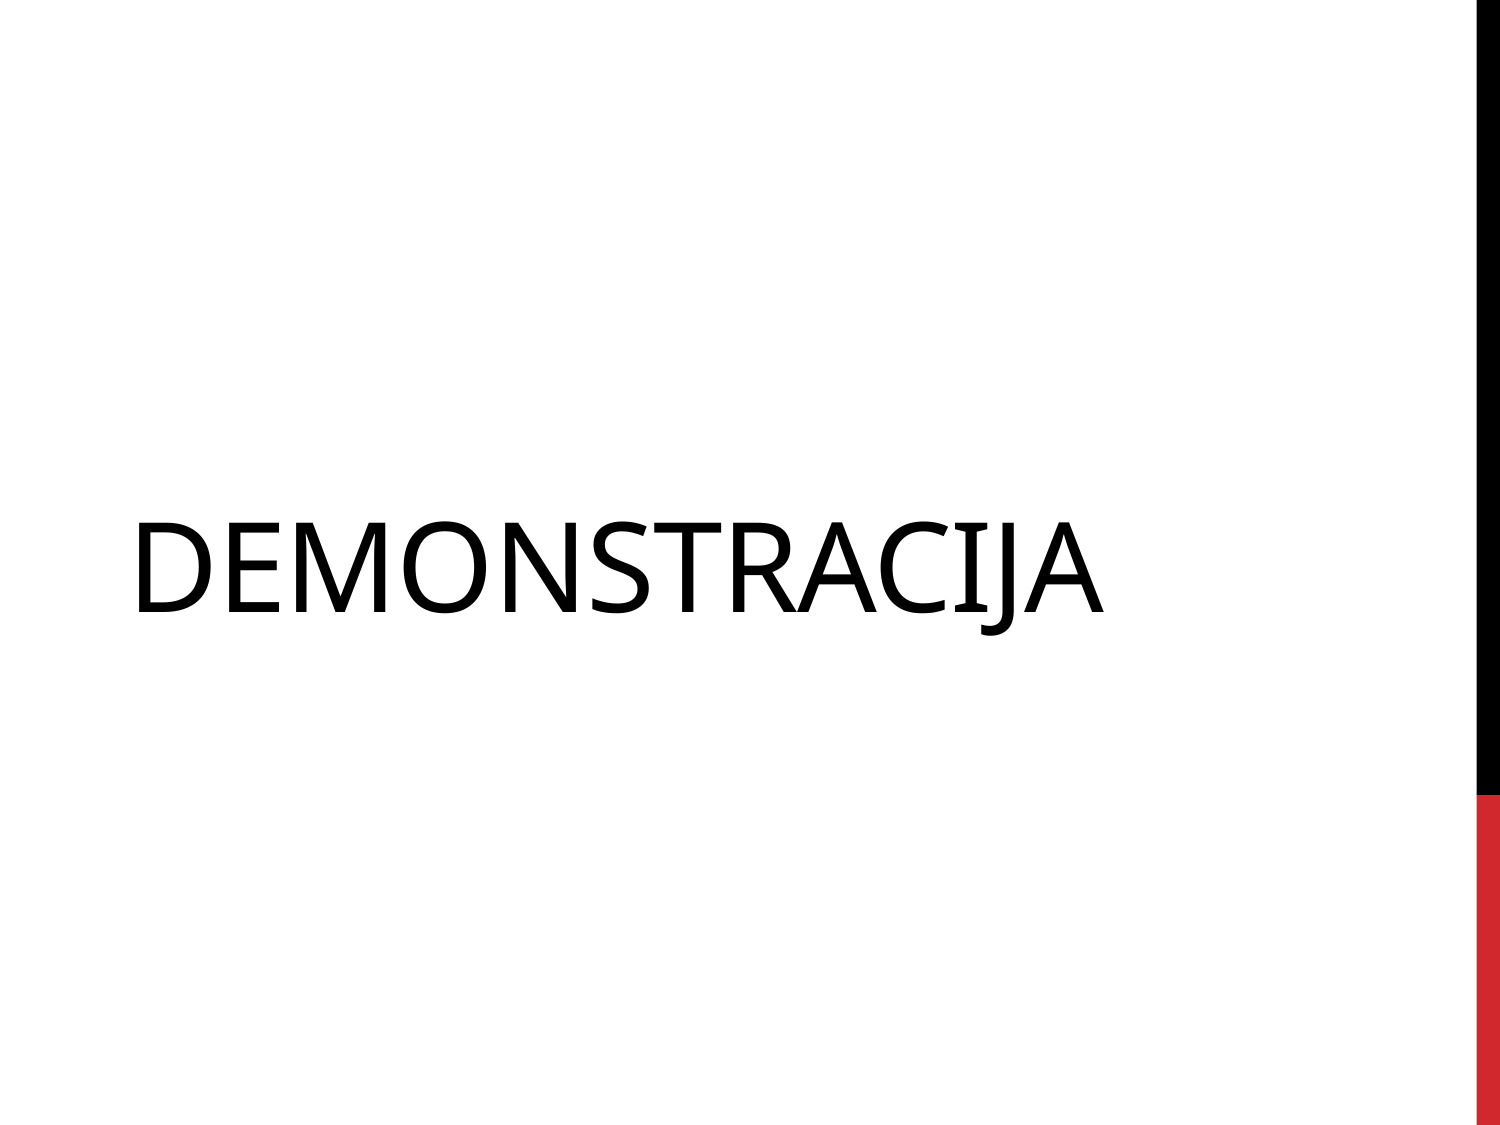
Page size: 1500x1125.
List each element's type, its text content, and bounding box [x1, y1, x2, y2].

title demonstracija [112, 441, 1388, 683]
